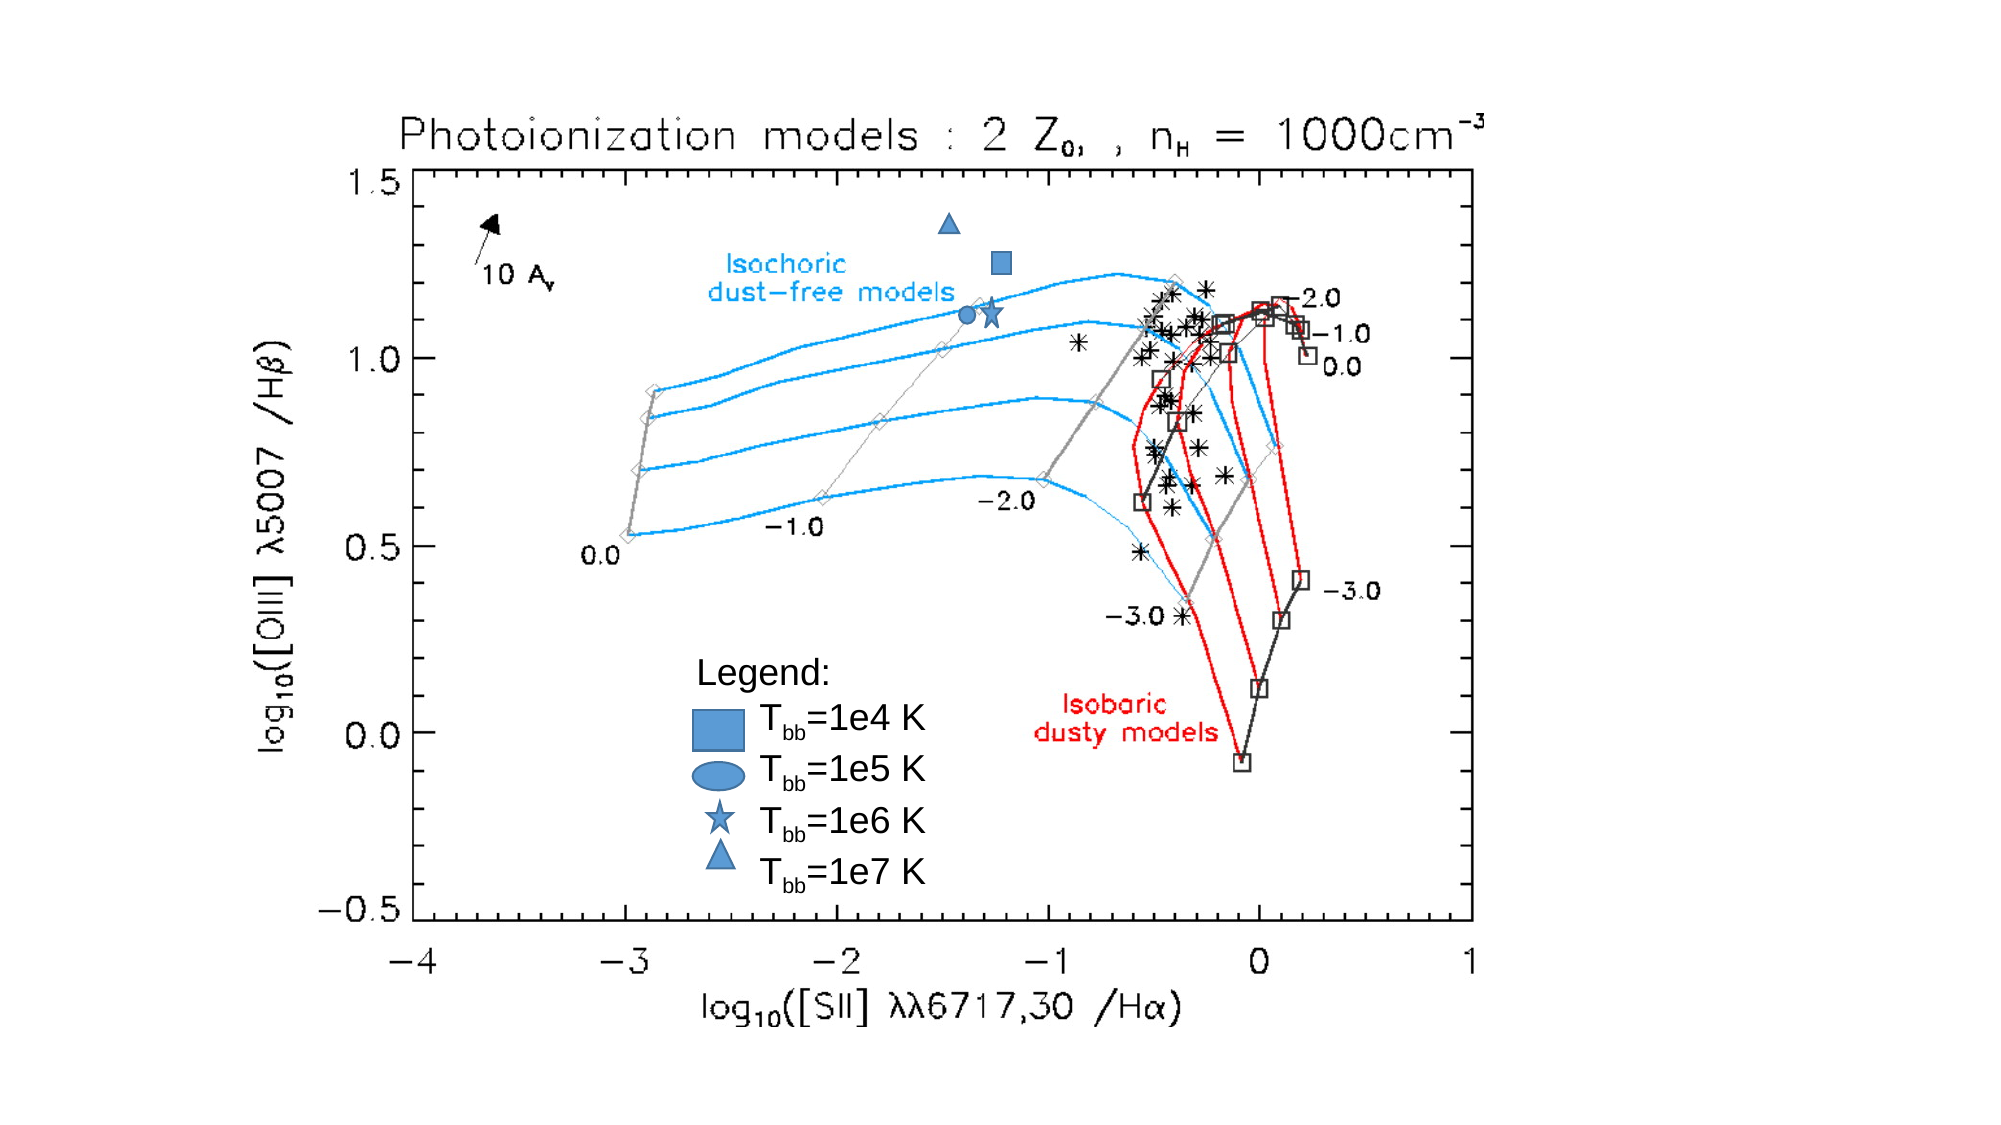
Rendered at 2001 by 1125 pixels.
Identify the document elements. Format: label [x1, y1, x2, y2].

picture [253, 113, 1484, 1027]
